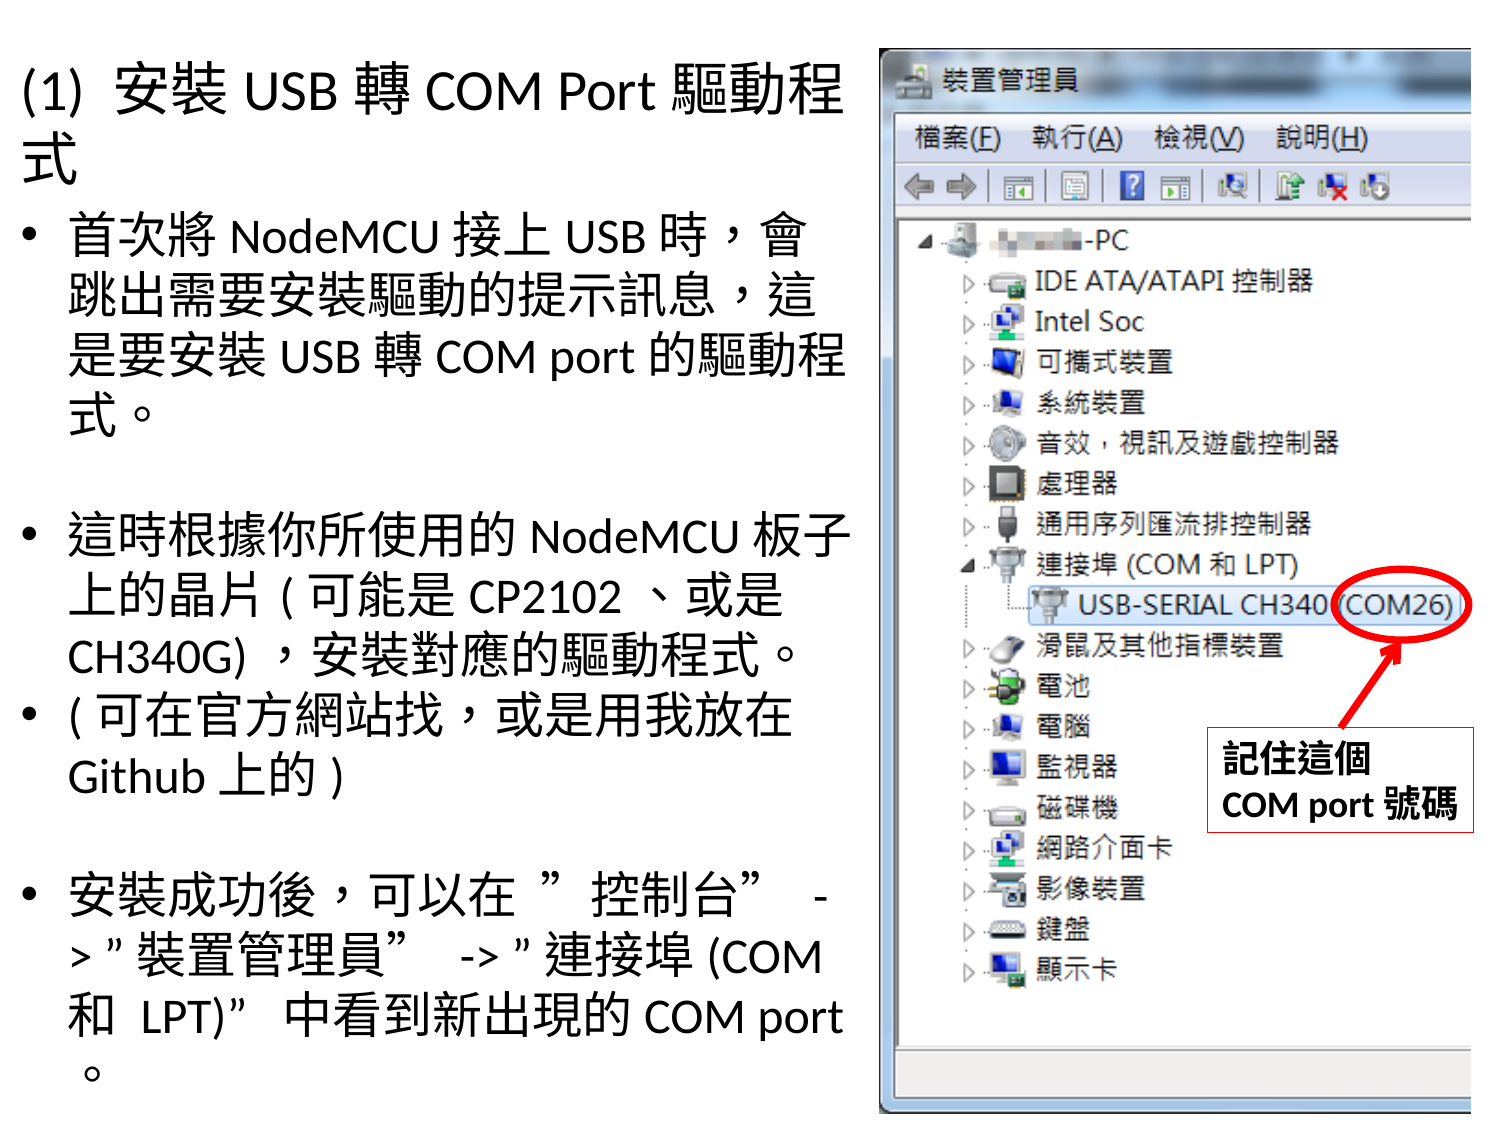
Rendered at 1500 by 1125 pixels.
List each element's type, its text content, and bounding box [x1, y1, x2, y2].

picture [879, 48, 1471, 1115]
text_box 首次將NodeMCU接上USB時，會跳出需要安裝驅動的提示訊息，這是要安裝USB轉COM port的驅動程式。 這時根據你所使用的NodeMCU板子上的晶片(可能是CP2102、或是CH340G)，安裝對應的驅動程式。 (可在官方網站找，或是用我放在Github上的) 安裝成功後，可以在 ”控制台” -> ”裝置管理員” -> ”連接埠(COM 和 LPT)” 中看到新出現的COM port 。 [5, 233, 869, 1125]
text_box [1340, 639, 1402, 729]
text_box (1) 安裝USB轉COM Port驅動程式 [5, 45, 916, 233]
